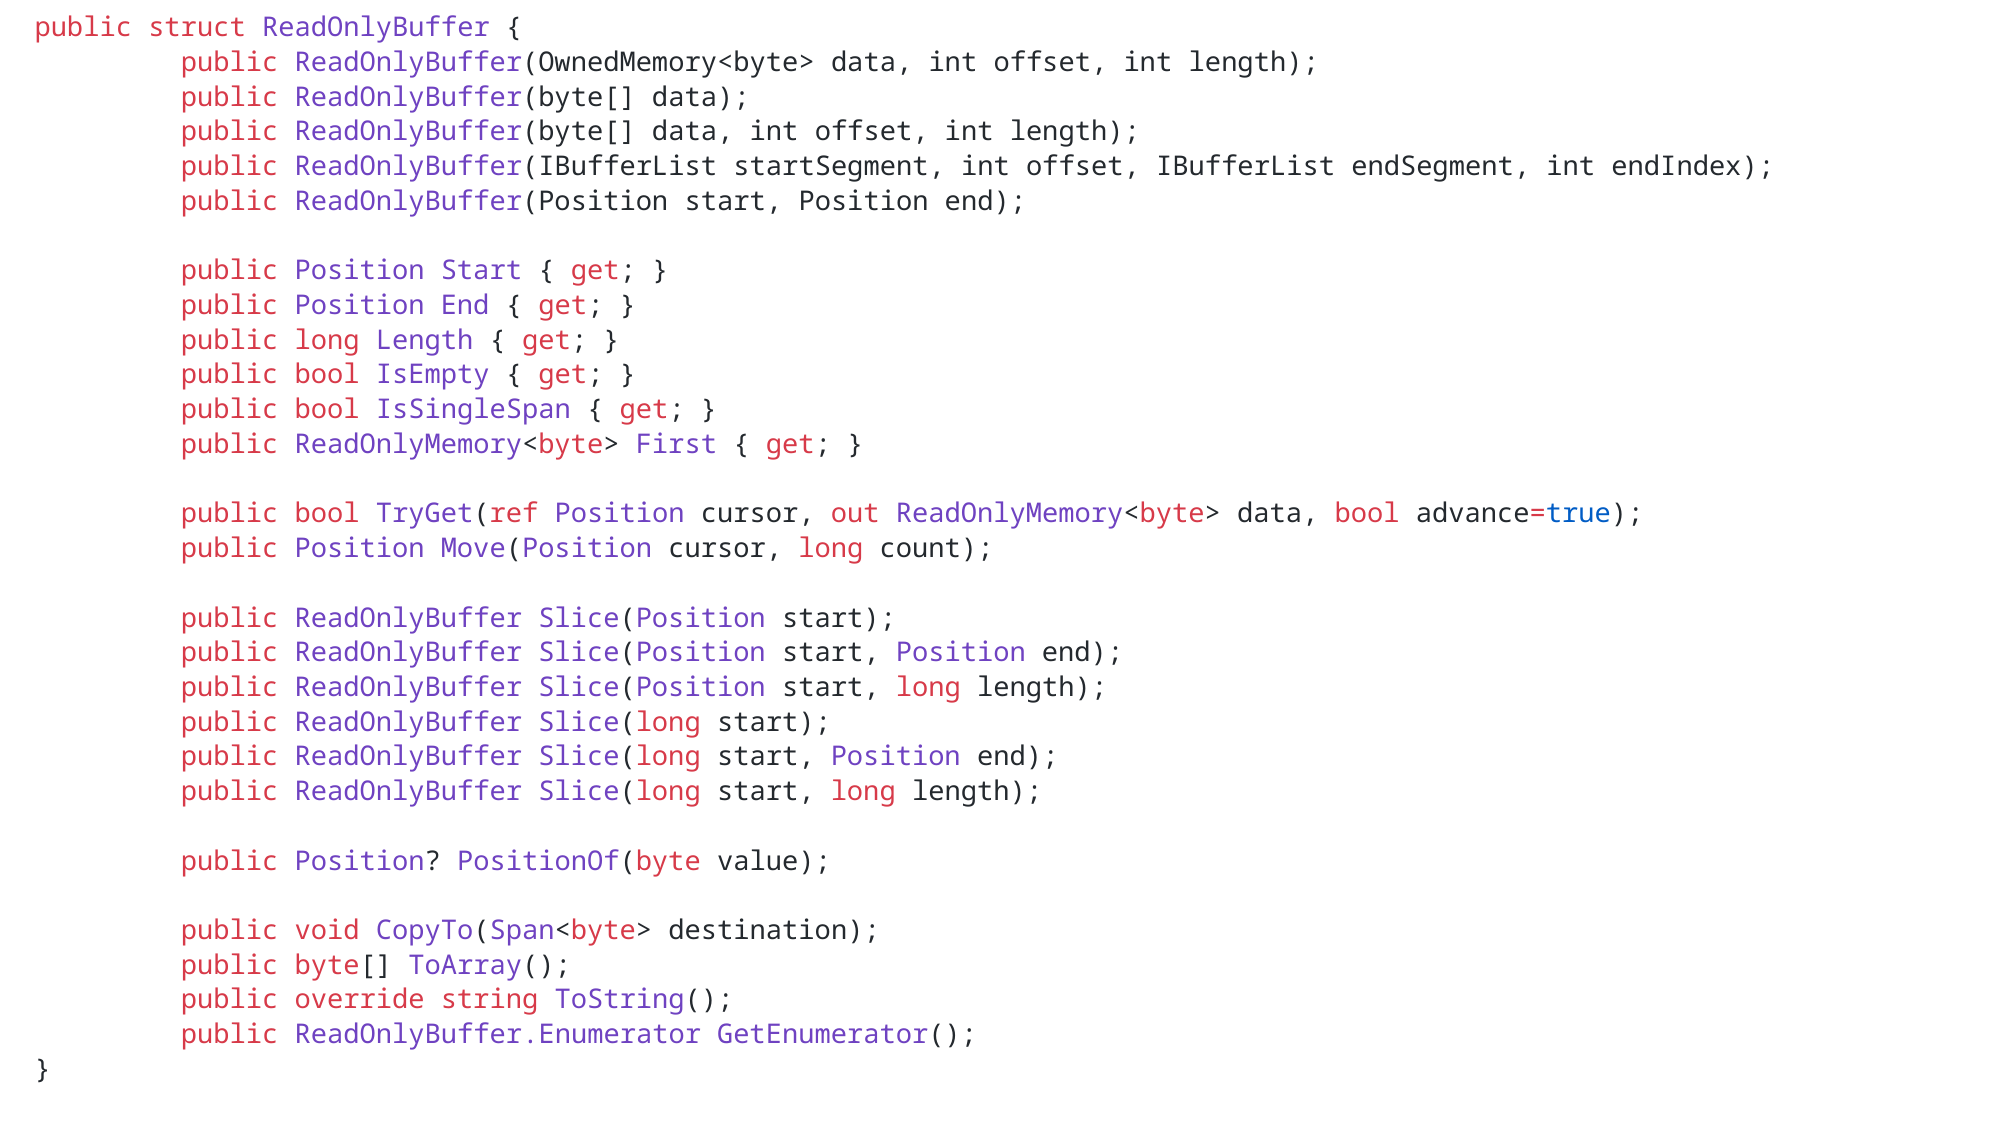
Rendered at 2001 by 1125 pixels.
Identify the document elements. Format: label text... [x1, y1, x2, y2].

text_box public struct ReadOnlyBuffer { public ReadOnlyBuffer(OwnedMemory<byte> data, int offset, int length); public ReadOnlyBuffer(byte[] data); public ReadOnlyBuffer(byte[] data, int offset, int length); public ReadOnlyBuffer(IBufferList startSegment, int offset, IBufferList endSegment, int endIndex); public ReadOnlyBuffer(Position start, Position end); public Position Start { get; } public Position End { get; } public long Length { get; } public bool IsEmpty { get; } public bool IsSingleSpan { get; } public ReadOnlyMemory<byte> First { get; } public bool TryGet(ref Position cursor, out ReadOnlyMemory<byte> data, bool advance=true); public Position Move(Position cursor, long count); public ReadOnlyBuffer Slice(Position start); public ReadOnlyBuffer Slice(Position start, Position end); public ReadOnlyBuffer Slice(Position start, long length); public ReadOnlyBuffer Slice(long start); public ReadOnlyBuffer Slice(long start, Position end); public ReadOnlyBuffer Slice(long start, long length); public Position? PositionOf(byte value); public void CopyTo(Span<byte> destination); public byte[] ToArray(); public override string ToString(); public ReadOnlyBuffer.Enumerator GetEnumerator(); } [19, 0, 1912, 1125]
